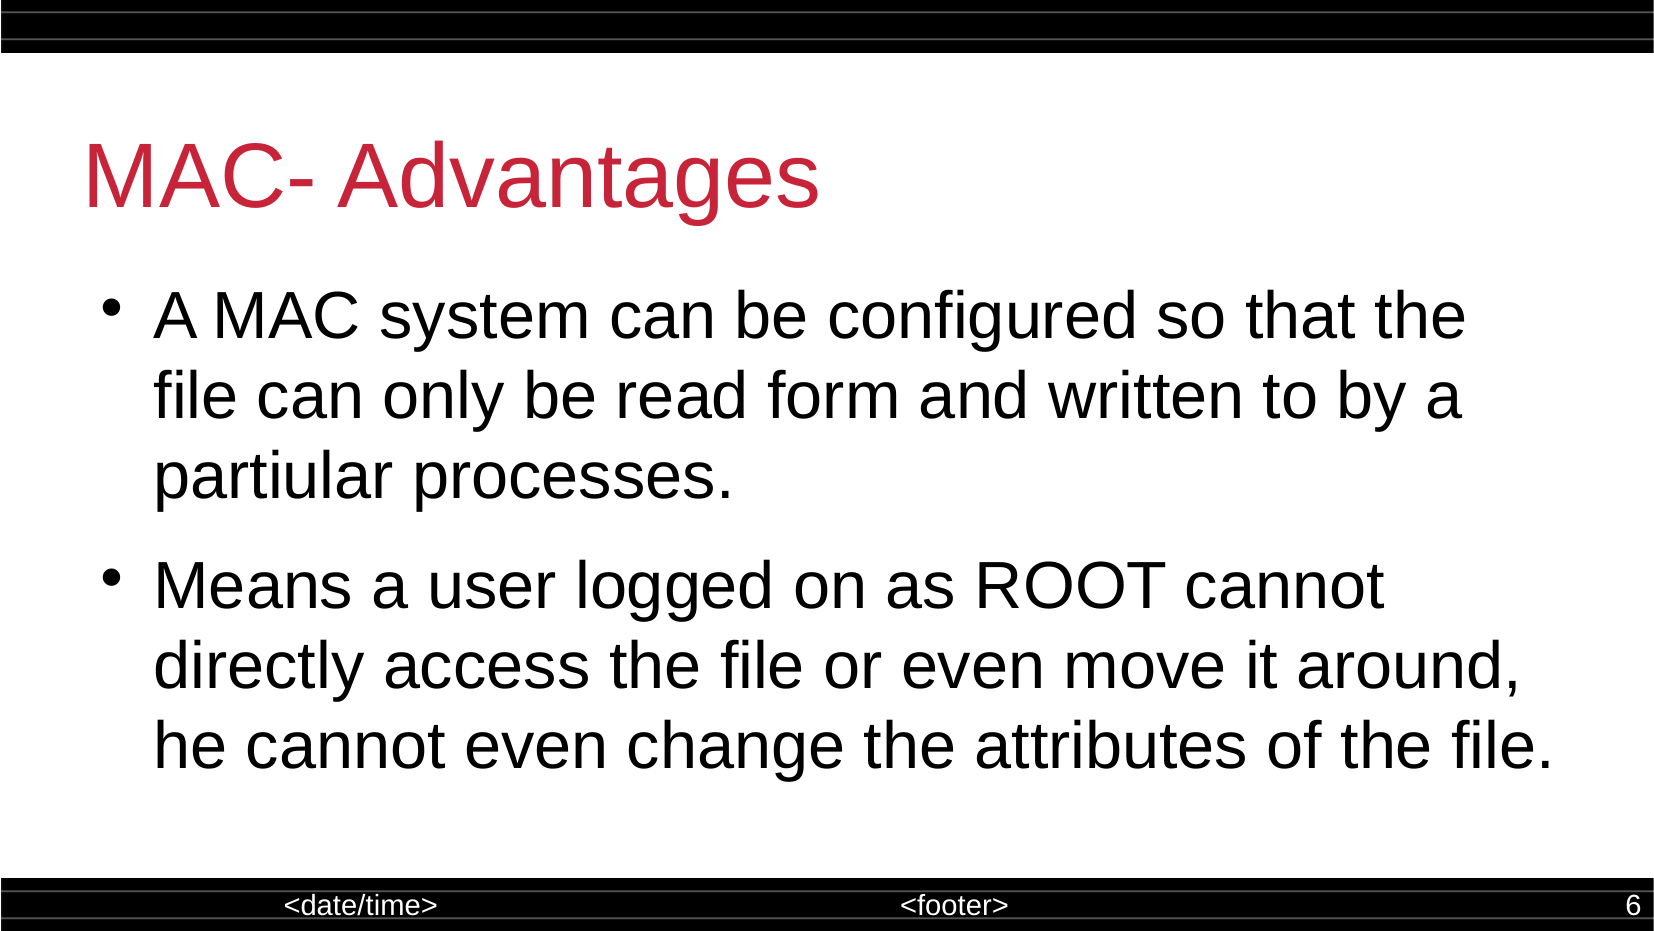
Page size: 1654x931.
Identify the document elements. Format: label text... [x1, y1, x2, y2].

picture [1, 878, 1654, 931]
text_box A MAC system can be configured so that the file can only be read form and written to by a partiular processes. Means a user logged on as ROOT cannot directly access the file or even move it around, he cannot even change the attributes of the file. [82, 271, 1571, 851]
text_box MAC- Advantages [82, 92, 1571, 248]
picture [1, 0, 1654, 53]
